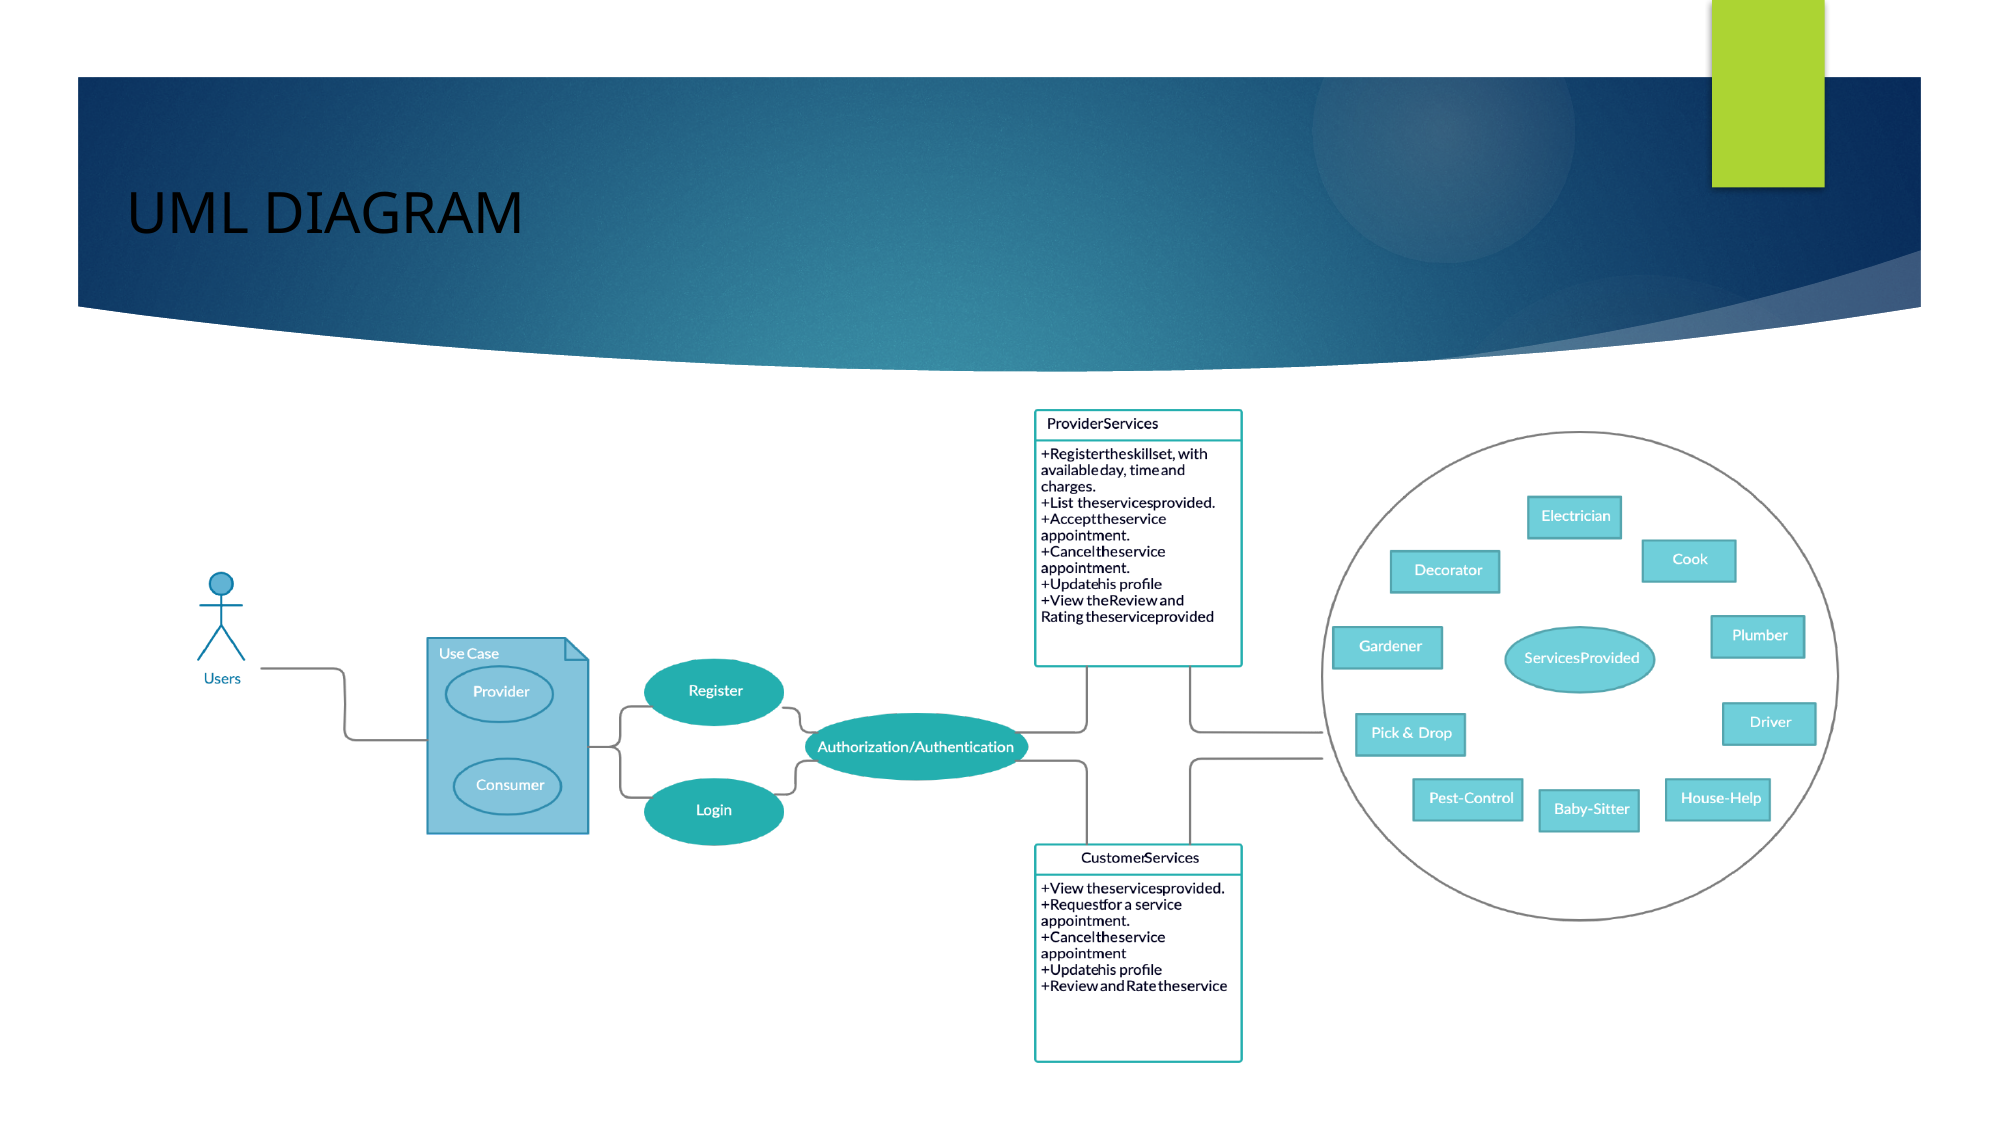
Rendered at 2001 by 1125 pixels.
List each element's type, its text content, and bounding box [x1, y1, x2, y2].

title UML DIAGRAM [111, 99, 1522, 253]
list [175, 388, 1862, 1083]
